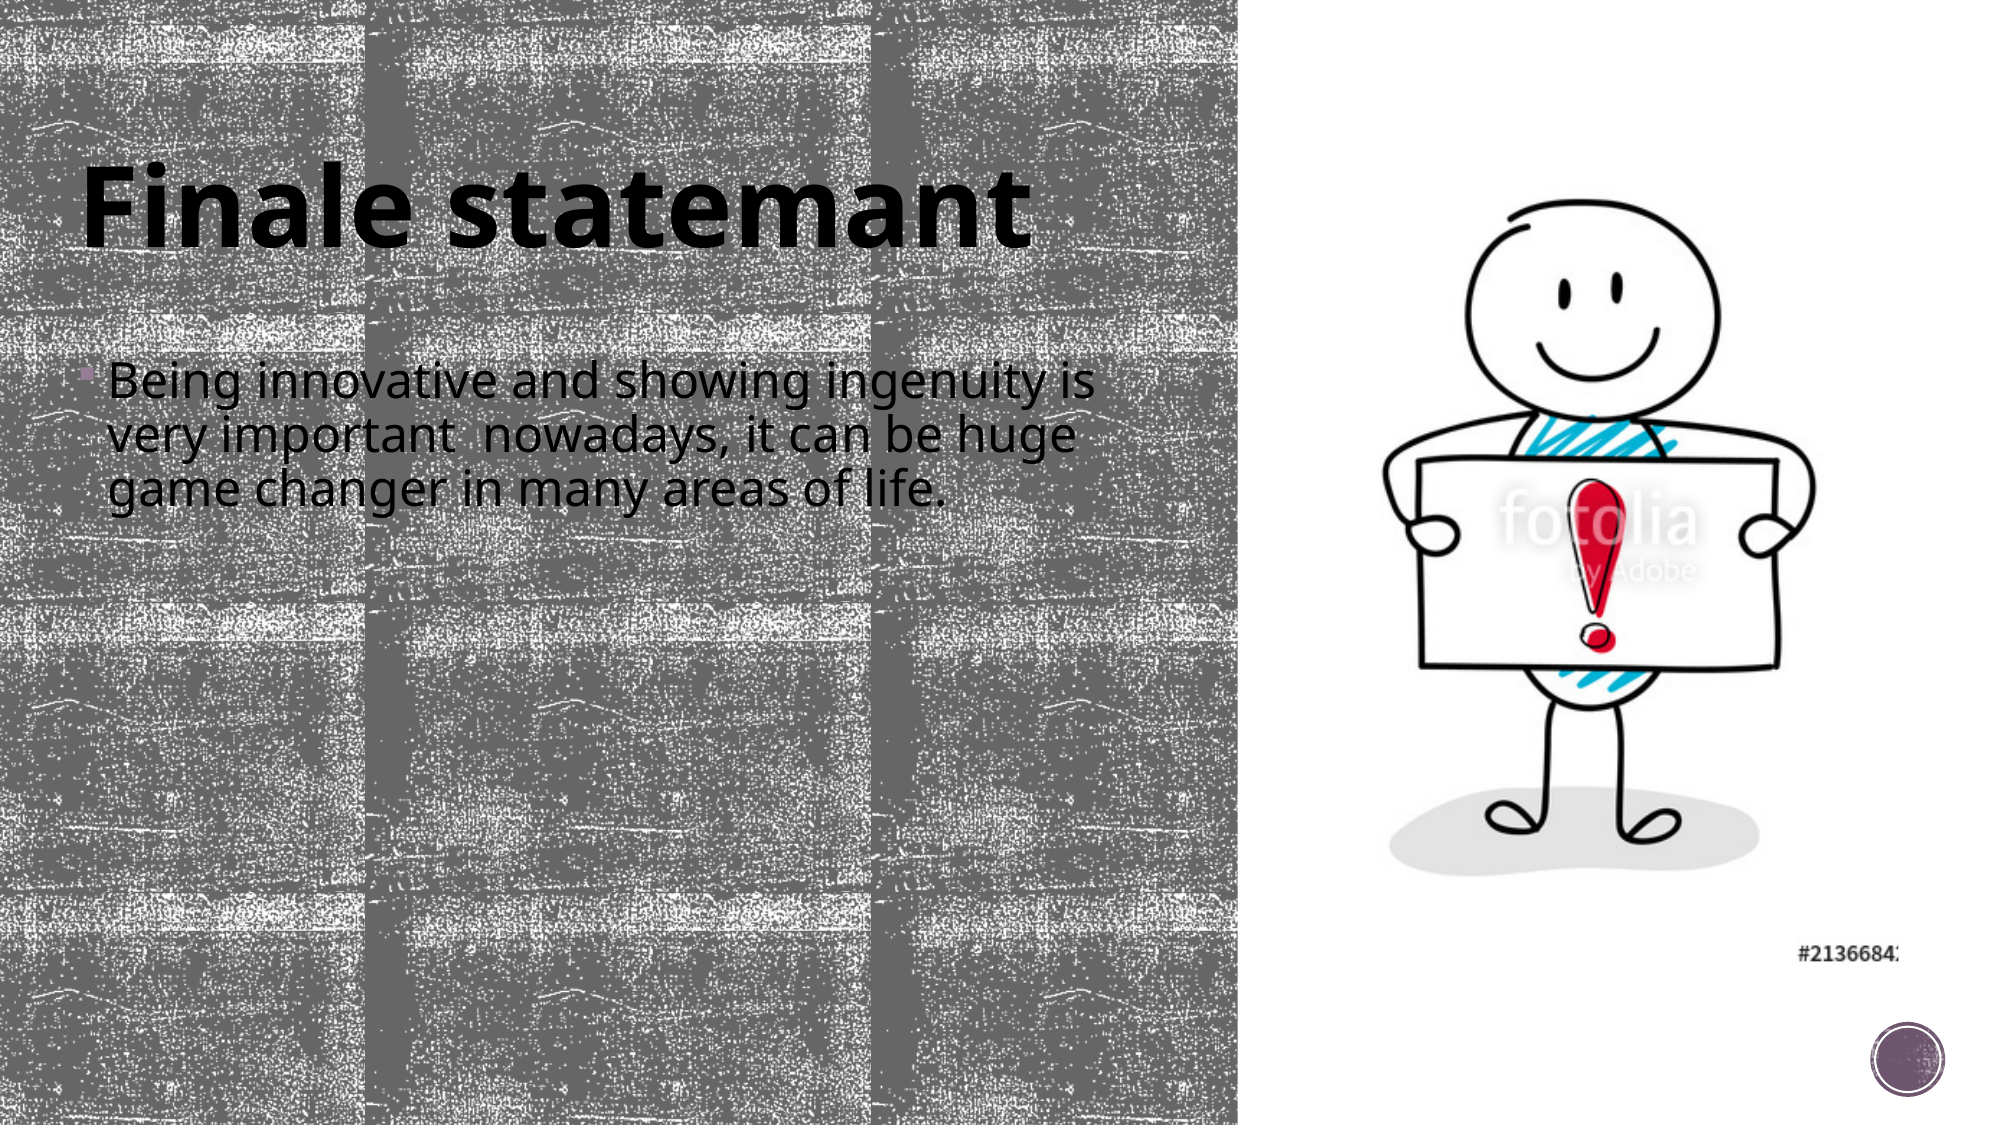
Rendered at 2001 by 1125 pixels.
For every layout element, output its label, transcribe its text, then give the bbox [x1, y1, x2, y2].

title Finale statemant [62, 79, 1169, 344]
picture [1345, 105, 1899, 972]
text_box [0, 0, 1239, 1125]
list Being innovative and showing ingenuity is very important nowadays, it can be huge game changer in many areas of life. [62, 348, 1169, 1013]
